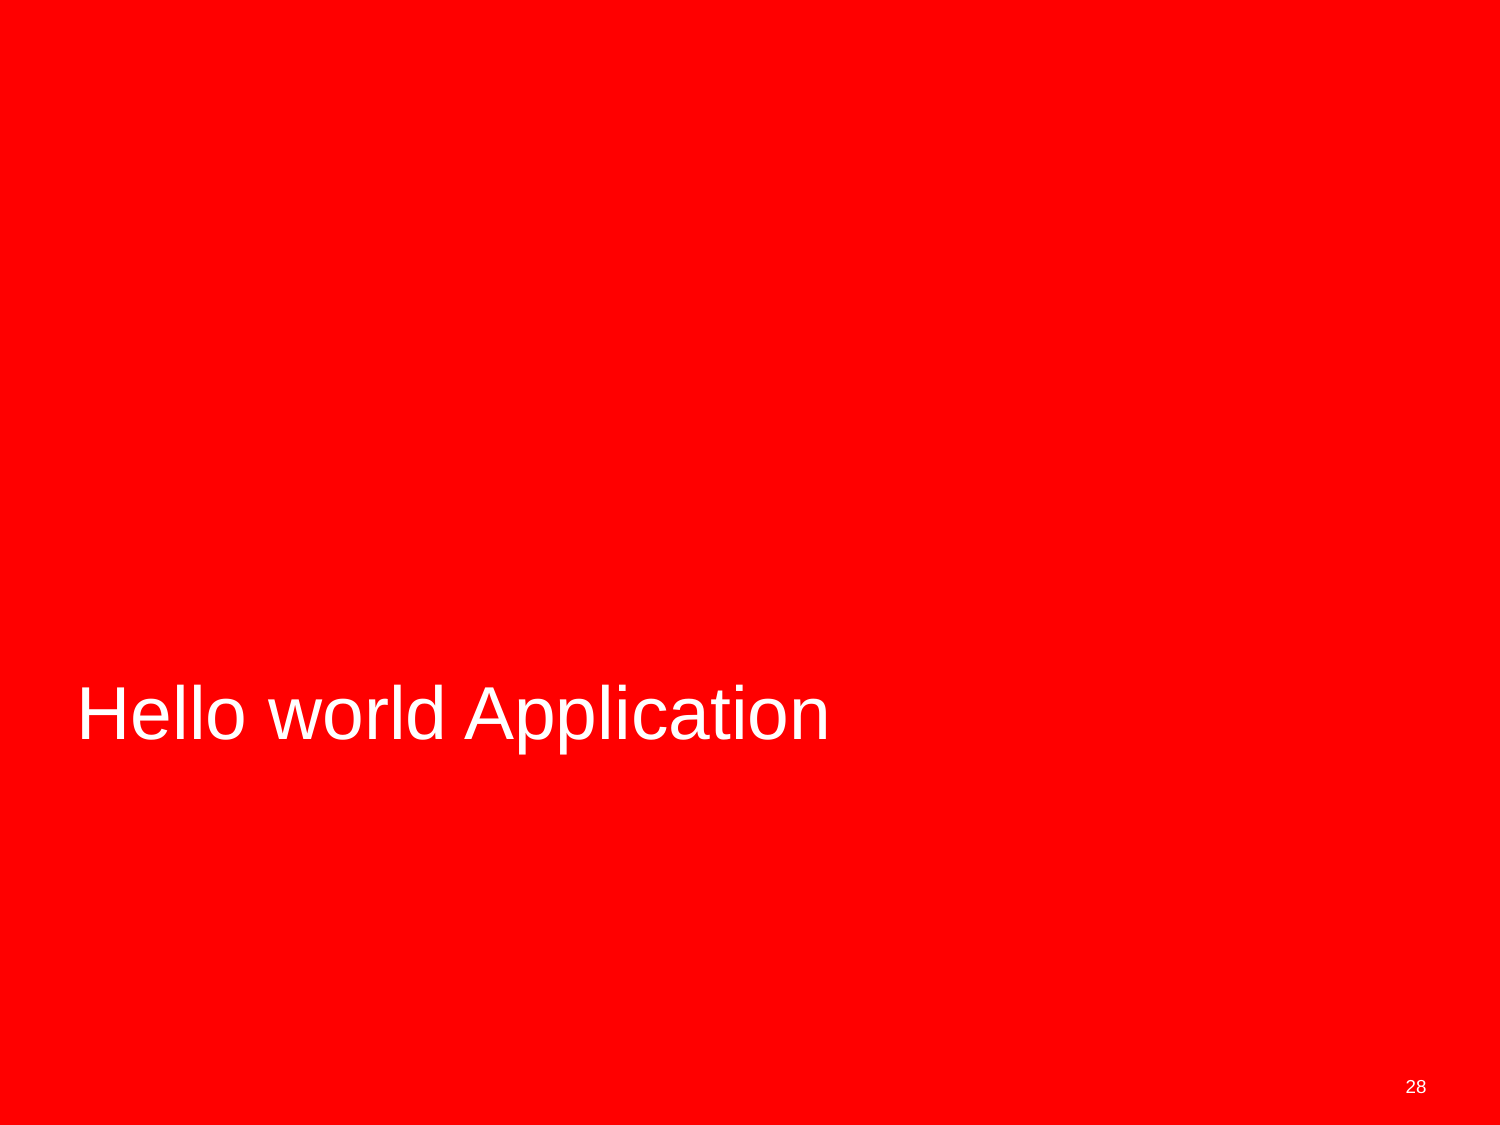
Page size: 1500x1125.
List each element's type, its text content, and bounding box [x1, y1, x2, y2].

title Hello world Application [76, 564, 1428, 755]
